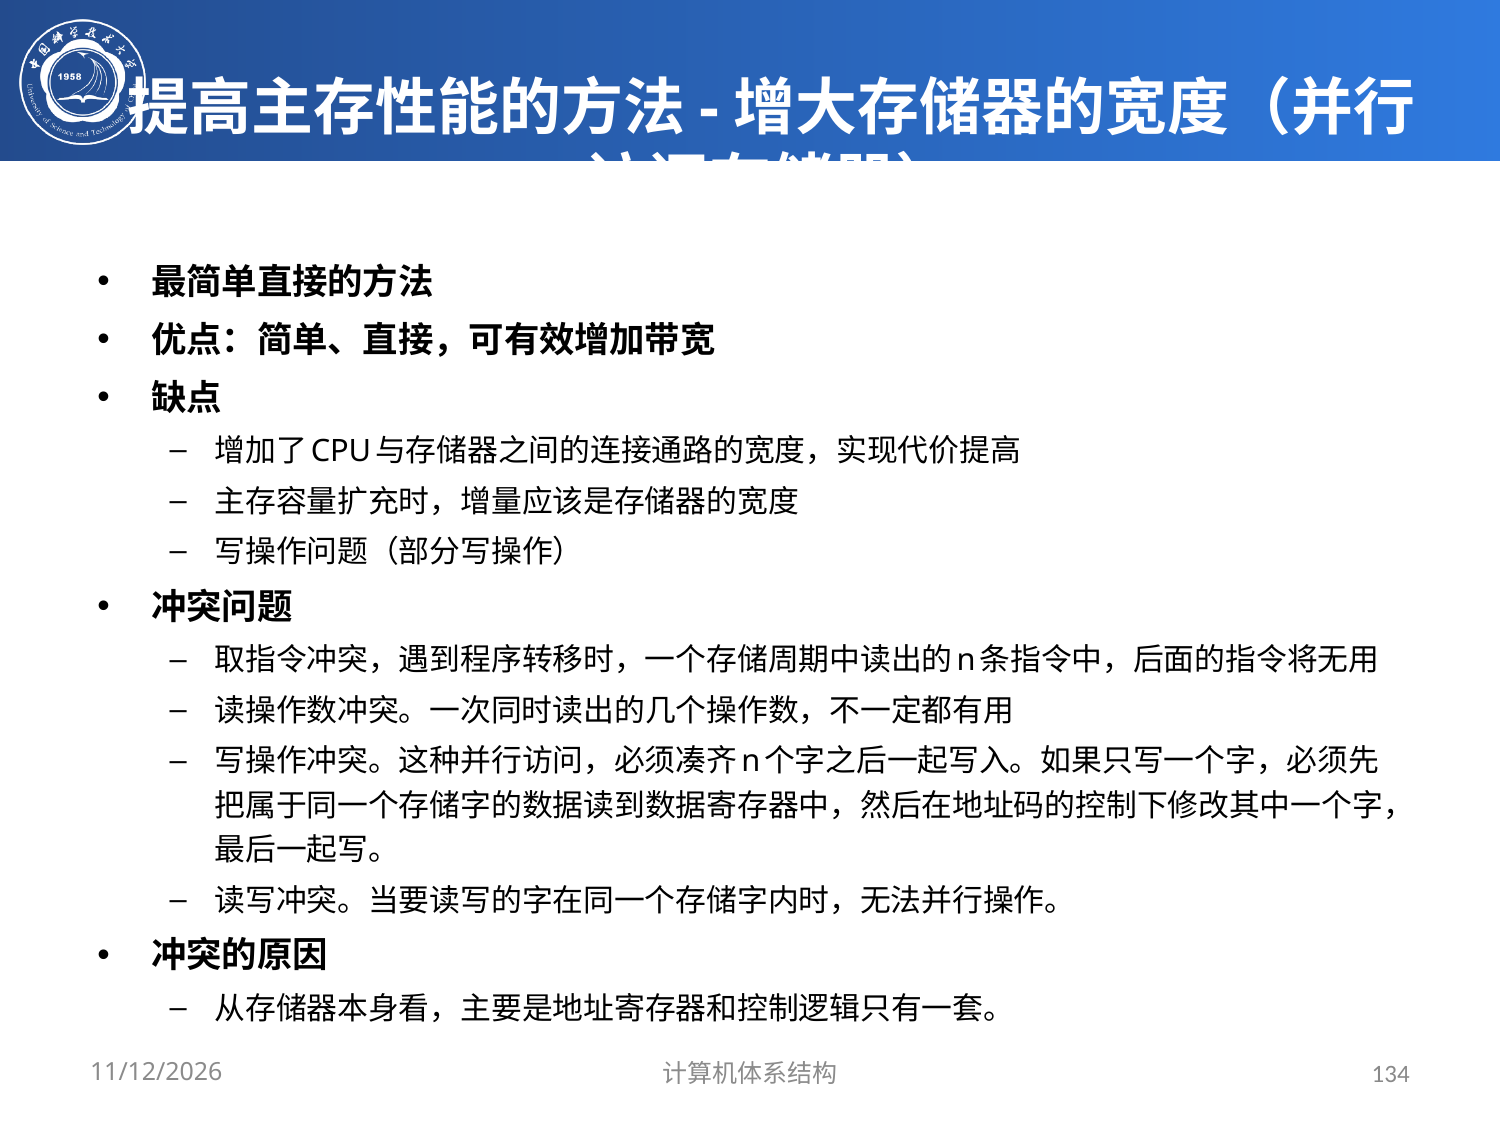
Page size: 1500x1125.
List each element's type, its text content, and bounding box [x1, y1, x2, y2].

title 提高主存性能的方法-增大存储器的宽度（并行访问存储器） [82, 59, 1462, 225]
list 最简单直接的方法 优点：简单、直接，可有效增加带宽 缺点 增加了CPU与存储器之间的连接通路的宽度，实现代价提高 主存容量扩充时，增量应该是存储器的宽度 写操作问题（部分写操作） 冲突问题 取指令冲突，遇到程序转移时，一个存储周期中读出的n条指令中，后面的指令将无用 读操作数冲突。一次同时读出的几个操作数，不一定都有用 写操作冲突。这种并行访问，必须凑齐n个字之后一起写入。如果只写一个字，必须先把属于同一个存储字的数据读到数据寄存器中，然后在地址码的控制下修改其中一个字，最后一起写。 读写冲突。当要读写的字在同一个存储字内时，无法并行操作。 冲突的原因 从存储器本身看，主要是地址寄存器和控制逻辑只有一套。 [82, 243, 1418, 1054]
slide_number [75, 1042, 425, 1103]
picture [19, 19, 146, 145]
footer 计算机体系结构 [512, 1042, 988, 1103]
slide_number 134 [1074, 1042, 1425, 1103]
